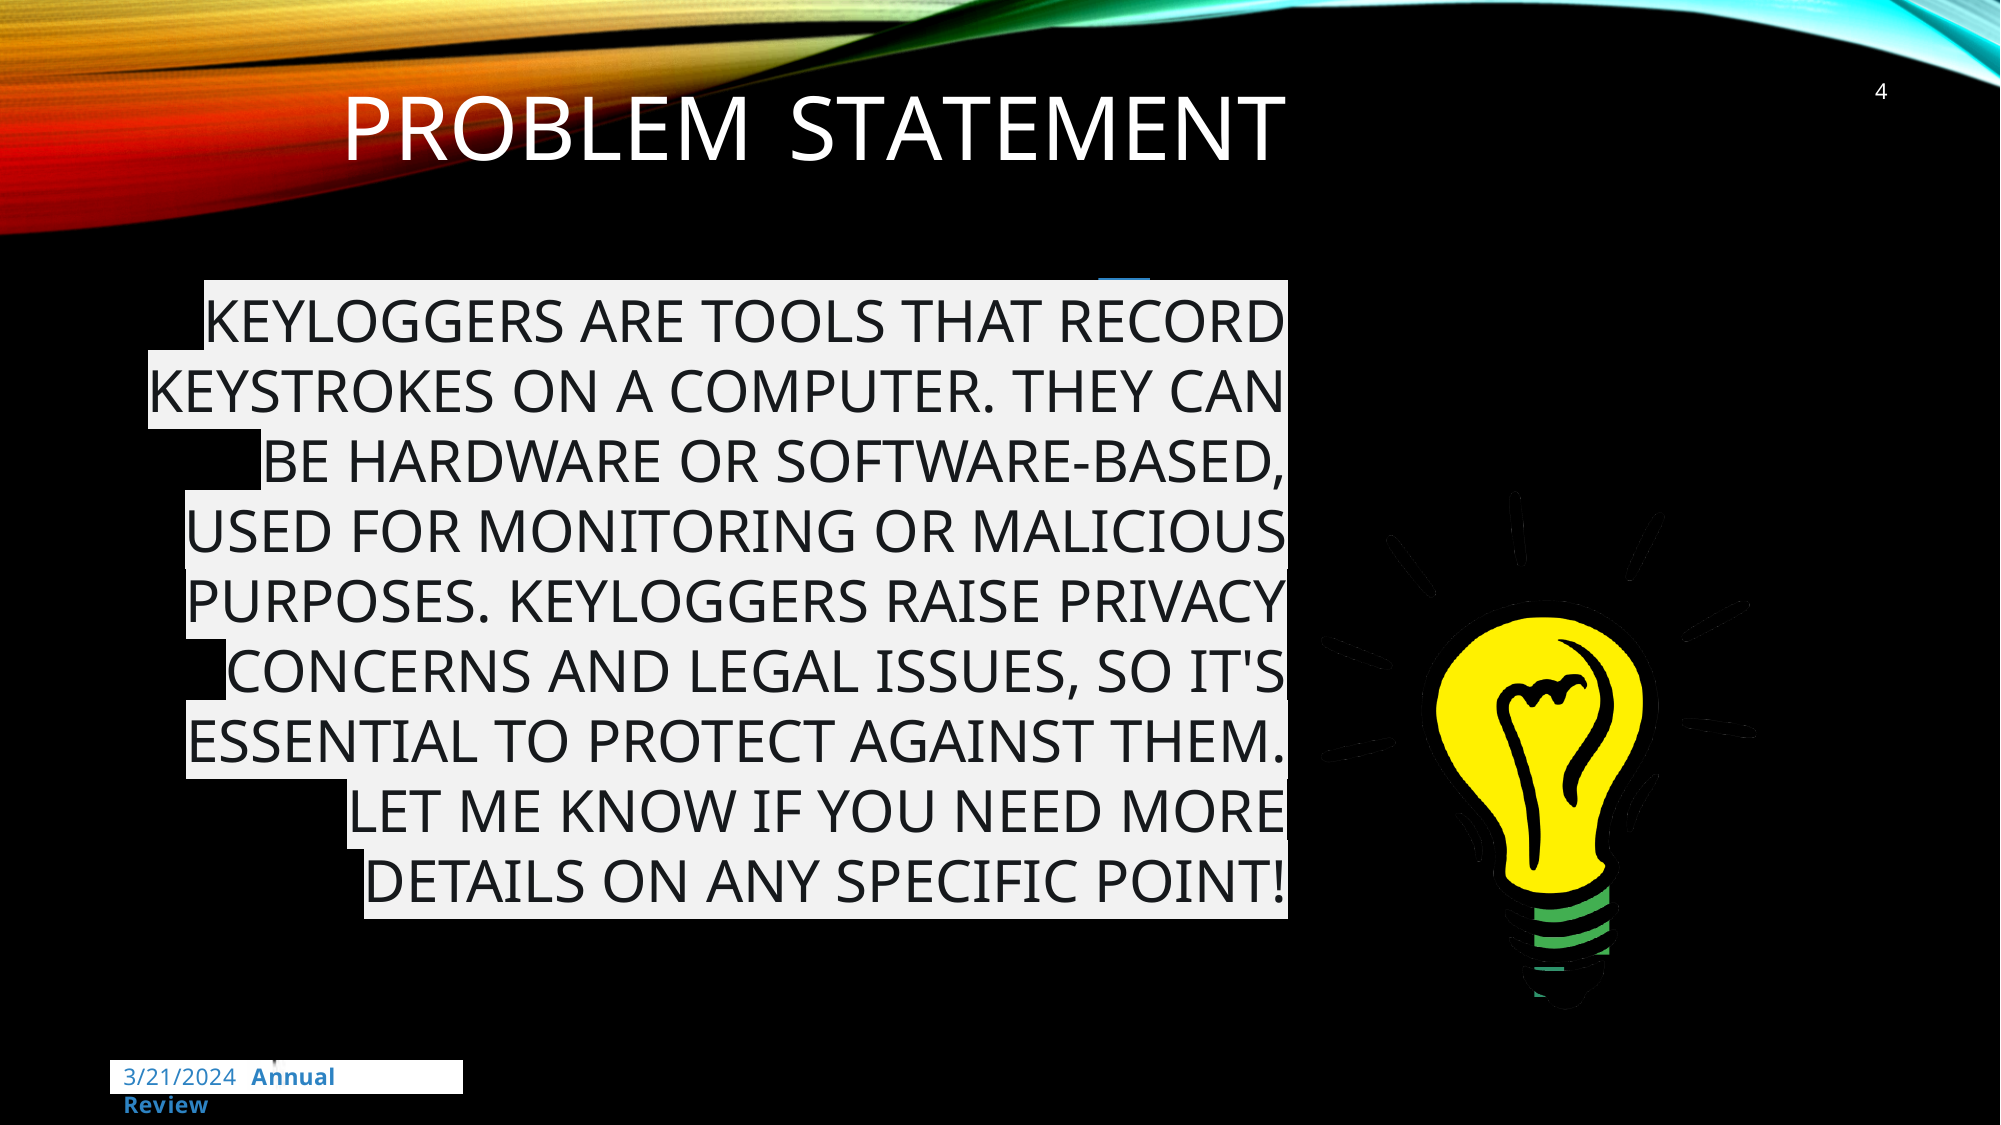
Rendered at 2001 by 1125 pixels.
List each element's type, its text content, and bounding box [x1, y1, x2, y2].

text_box 3/21/2024 Annual Review [121, 1094, 417, 1118]
slide_number 4 [1437, 0, 1888, 420]
picture [0, 0, 1437, 237]
picture [110, 1060, 463, 1094]
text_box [1310, 480, 1765, 1016]
picture [1888, 0, 2000, 237]
title PROBLEM STATEMENT Keyloggers are tools that record keystrokes on a computer. They can be hardware or software-based, used for monitoring or malicious purposes. Keyloggers raise privacy concerns and legal issues, so it's essential to protect against them. Let me know if you need more details on any specific point! [137, 68, 1288, 914]
